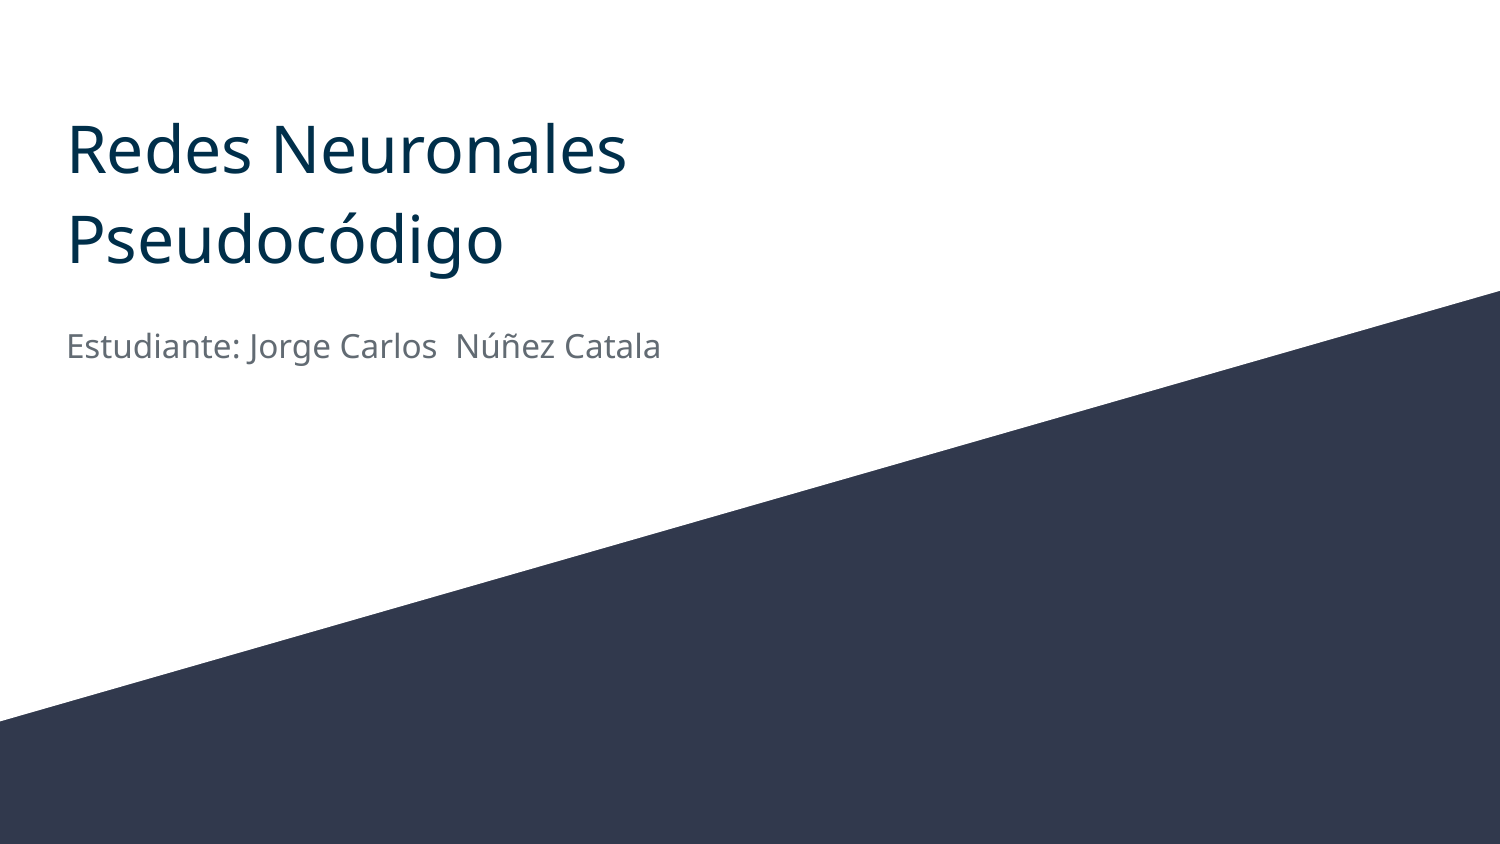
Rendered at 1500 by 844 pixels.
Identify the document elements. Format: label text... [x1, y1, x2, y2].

subtitle Estudiante: Jorge Carlos Núñez Catala [51, 308, 748, 430]
title Redes Neuronales Pseudocódigo [51, 88, 1449, 299]
